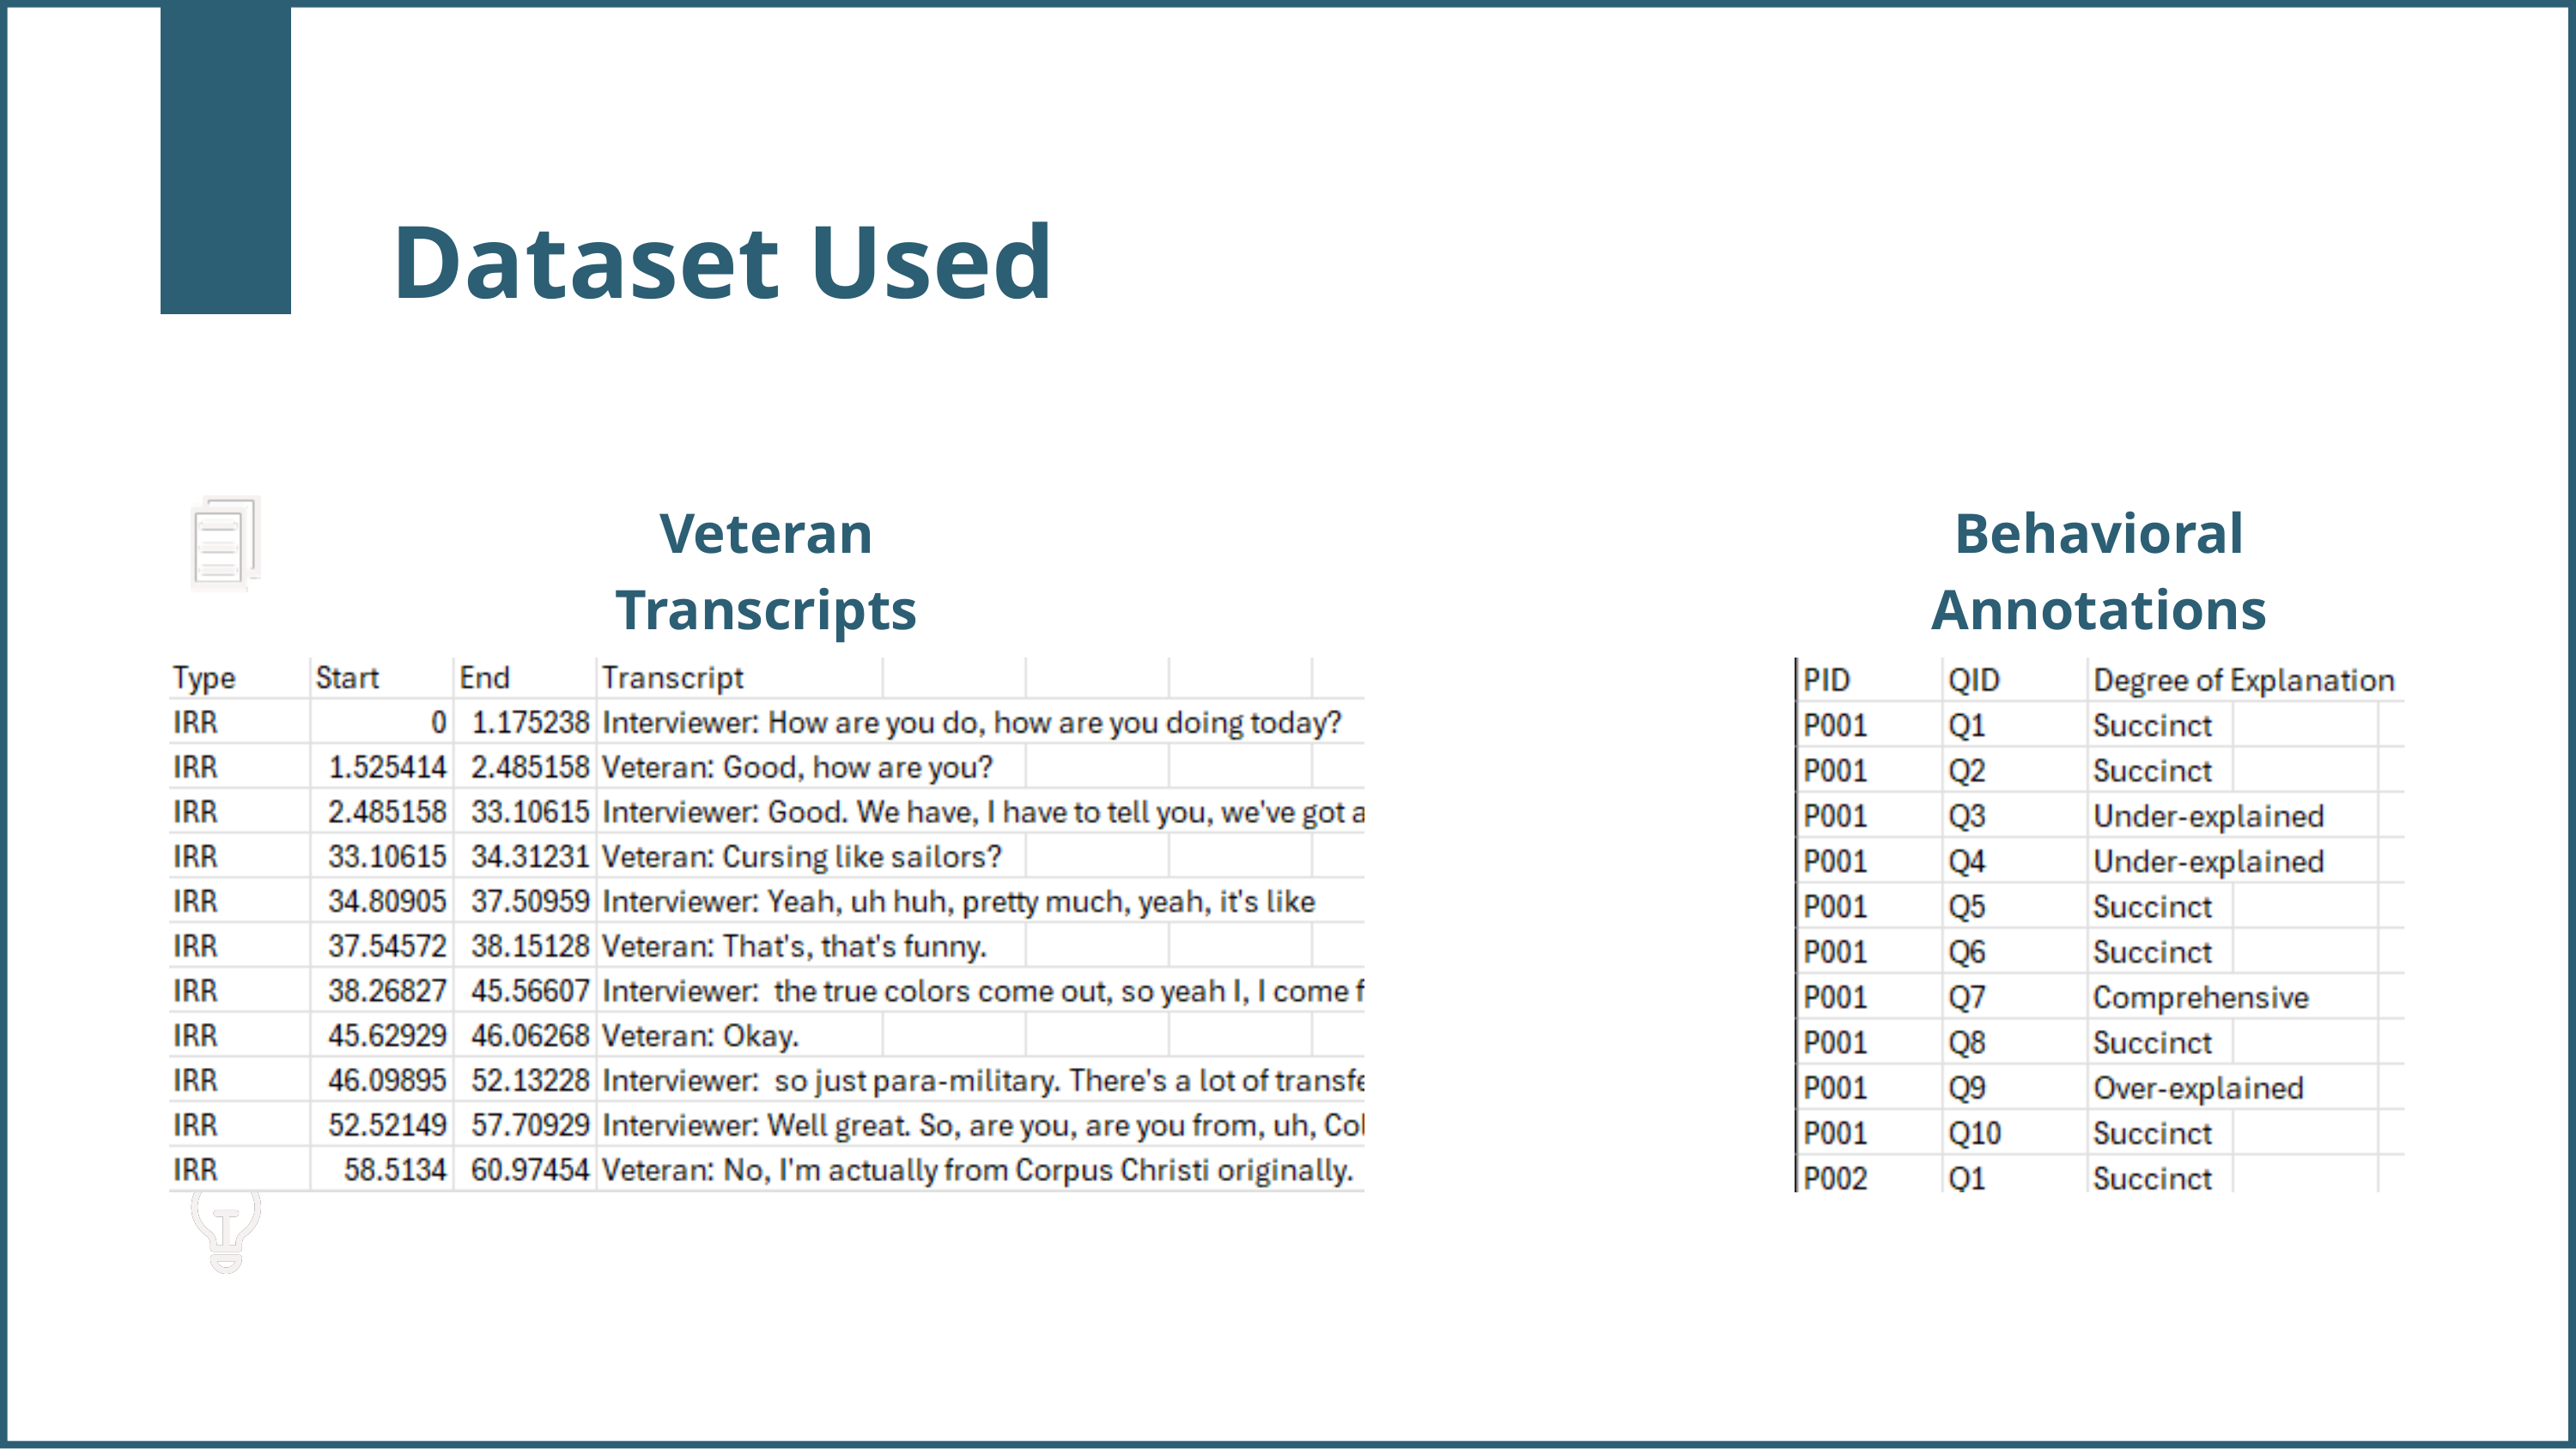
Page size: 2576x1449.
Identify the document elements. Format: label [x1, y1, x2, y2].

text_box [160, 0, 292, 315]
text_box [0, 0, 2576, 1449]
